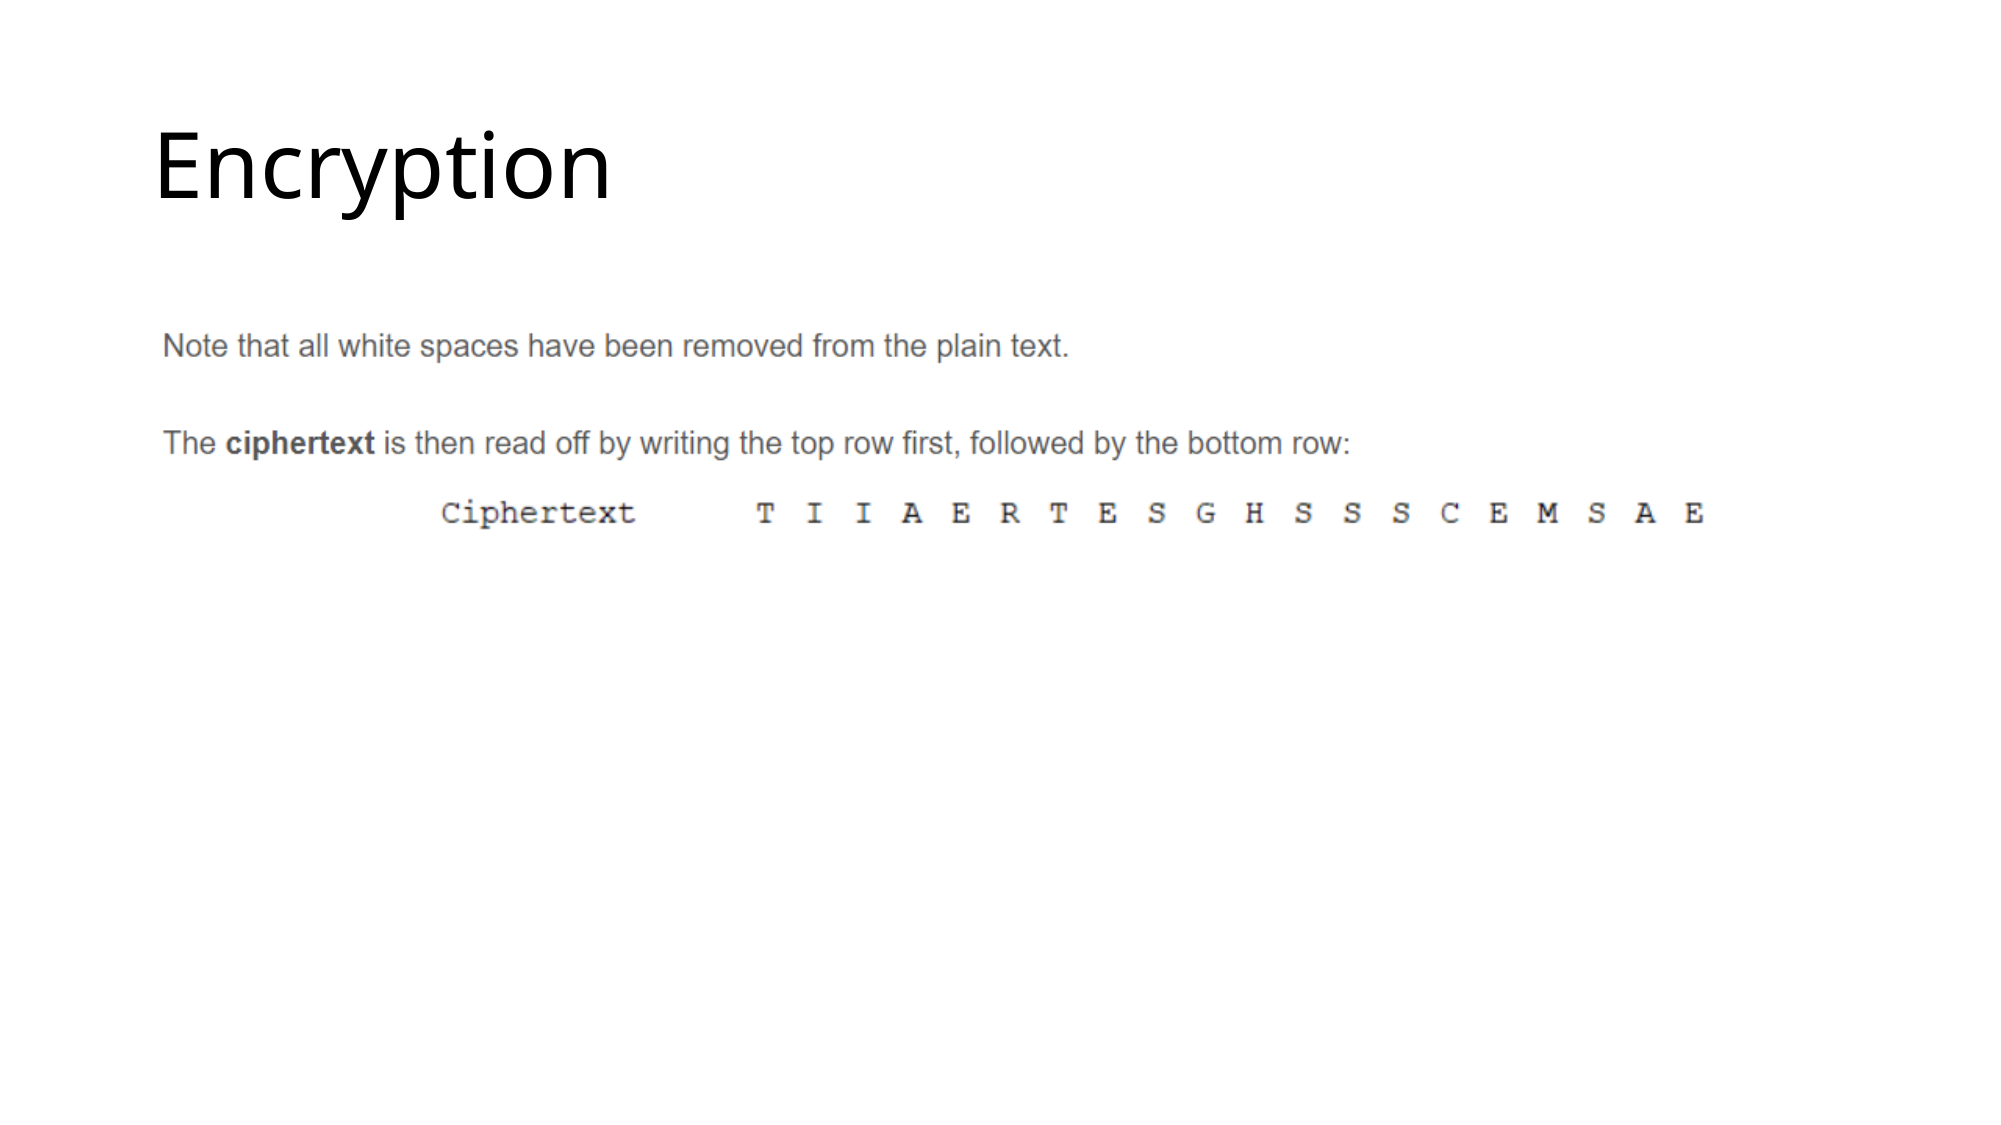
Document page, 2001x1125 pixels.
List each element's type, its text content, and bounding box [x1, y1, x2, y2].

title Encryption [137, 59, 1863, 278]
picture [137, 299, 1927, 600]
